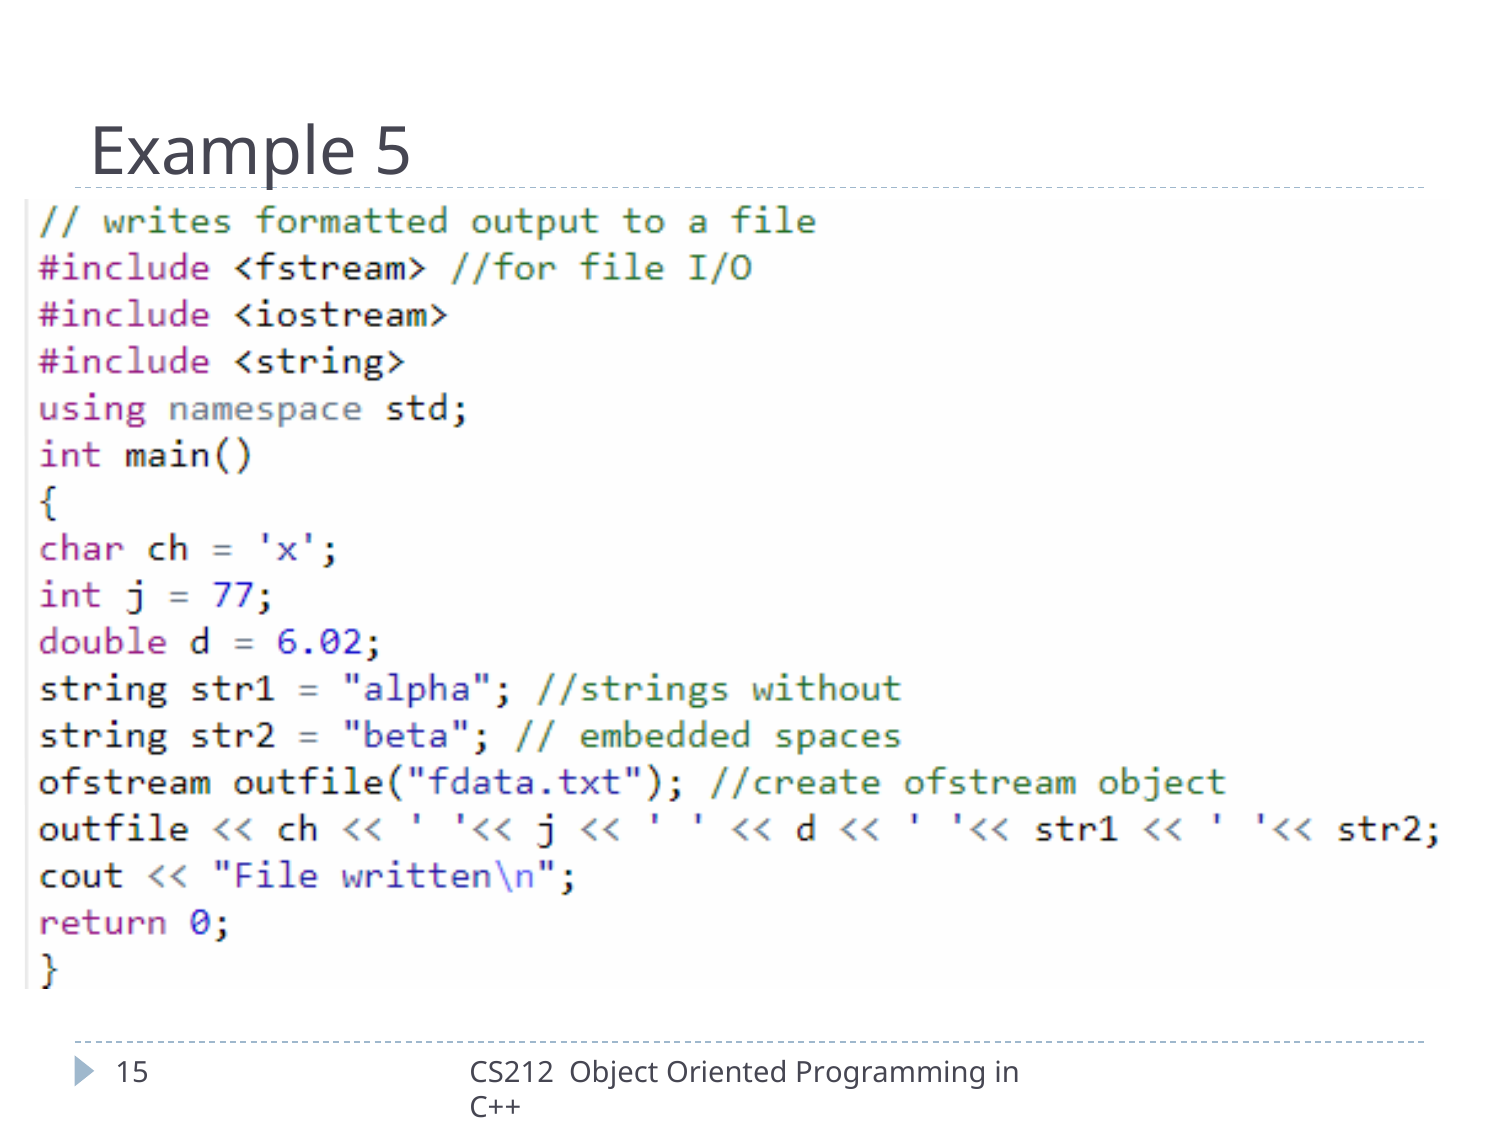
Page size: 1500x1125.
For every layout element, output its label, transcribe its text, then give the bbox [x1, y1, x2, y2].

footer CS212 Object Oriented Programming in C++ [467, 1052, 1021, 1125]
title Example 5 [87, 107, 1413, 199]
slide_number 15 [111, 1052, 150, 1125]
text_box [24, 199, 1450, 989]
